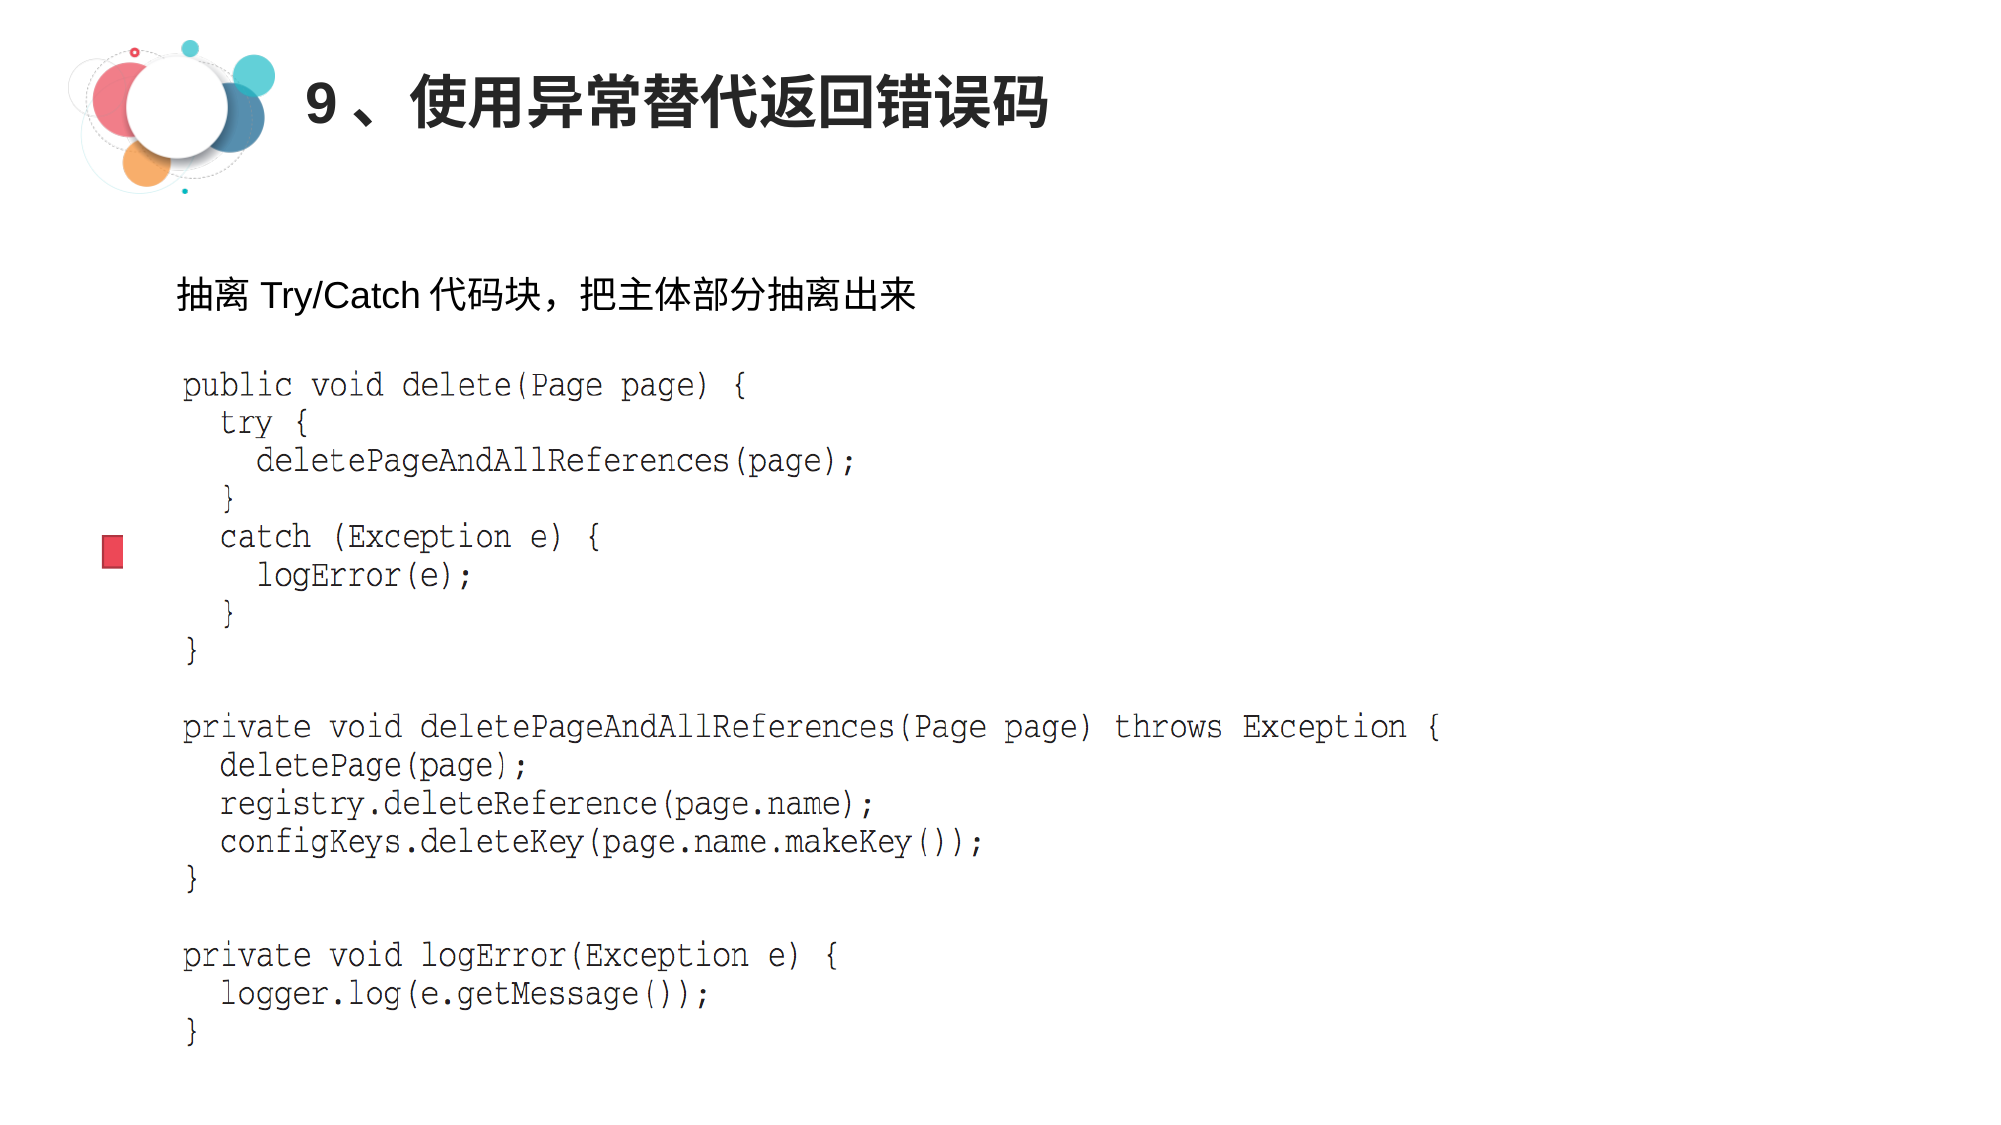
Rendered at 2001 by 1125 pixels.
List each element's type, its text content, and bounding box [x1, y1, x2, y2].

text_box 抽离Try/Catch代码块，把主体部分抽离出来 [161, 263, 1080, 324]
picture [123, 353, 1473, 1054]
text_box [101, 535, 123, 569]
picture [68, 40, 275, 194]
text_box 9、使用异常替代返回错误码 [290, 58, 1066, 143]
